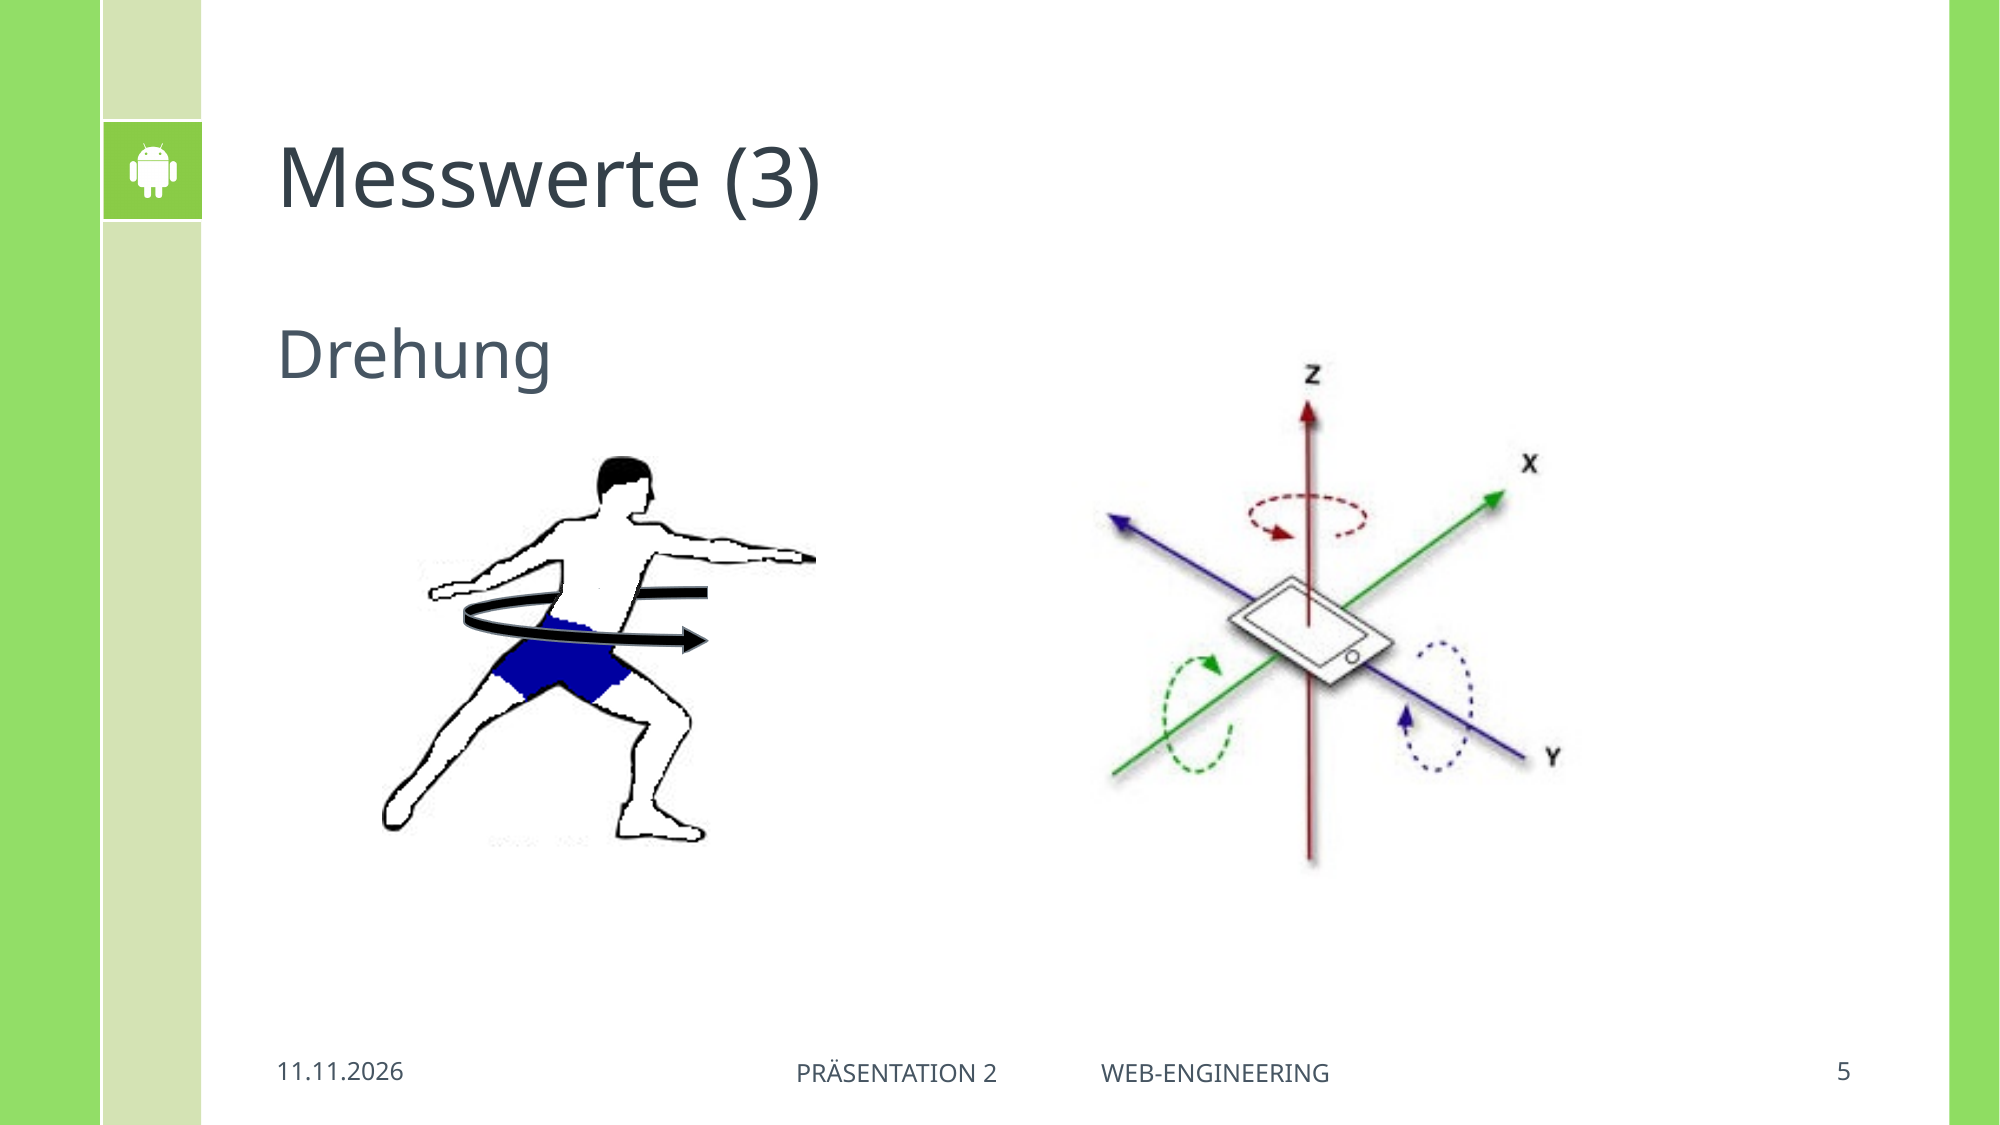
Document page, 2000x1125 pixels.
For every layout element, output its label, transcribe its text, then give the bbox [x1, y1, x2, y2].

footer Präsentation 2 Web-Engineering [737, 1042, 1390, 1103]
slide_number 5 [1766, 1042, 1867, 1103]
title Messwerte (3) [261, 29, 1867, 233]
picture [1035, 332, 1688, 879]
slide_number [261, 1042, 462, 1103]
list Drehung [261, 246, 1052, 400]
picture [104, 122, 202, 219]
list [382, 456, 816, 850]
